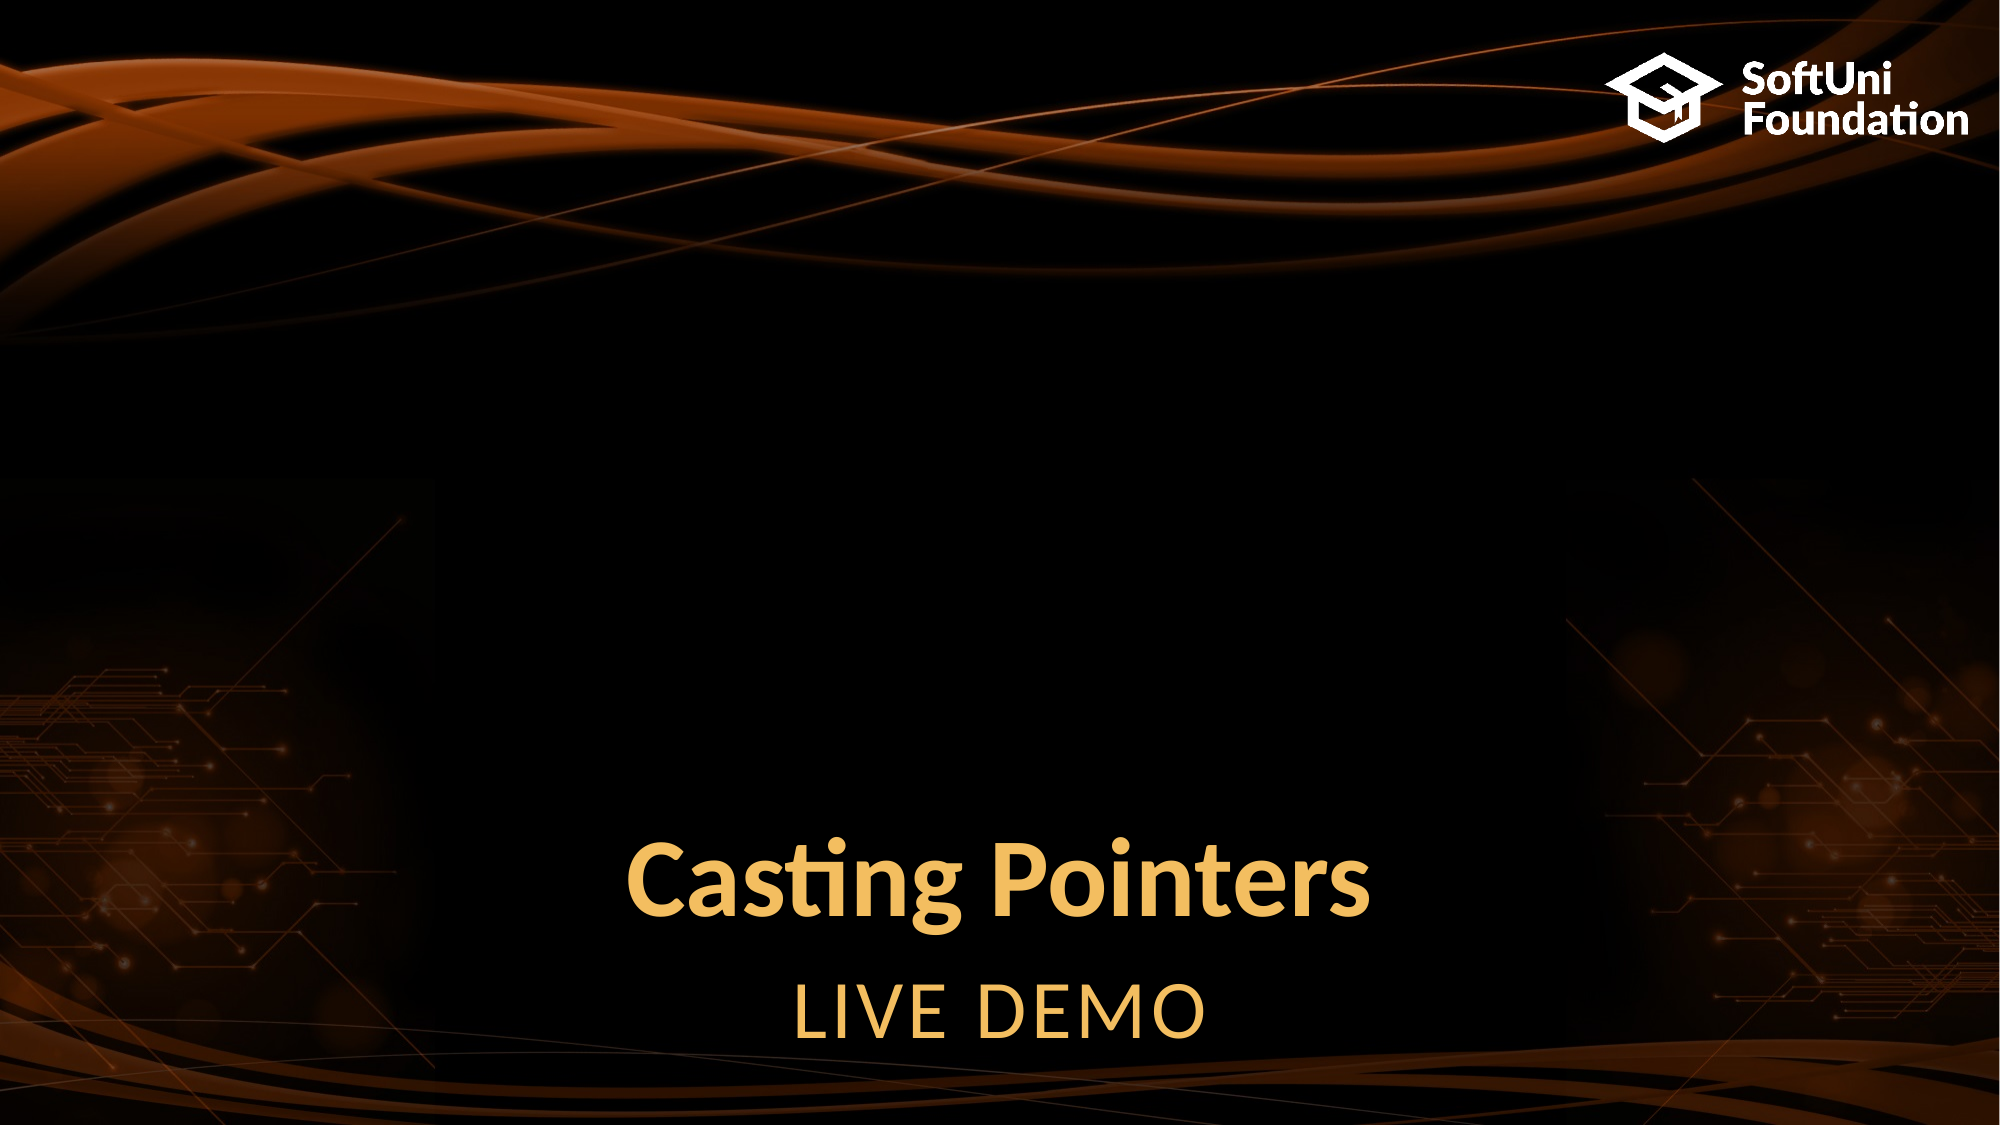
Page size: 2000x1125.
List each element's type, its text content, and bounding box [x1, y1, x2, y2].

picture [0, 0, 2000, 1125]
list LIVE DEMO [149, 944, 1850, 1062]
title Casting Pointers [149, 812, 1850, 944]
